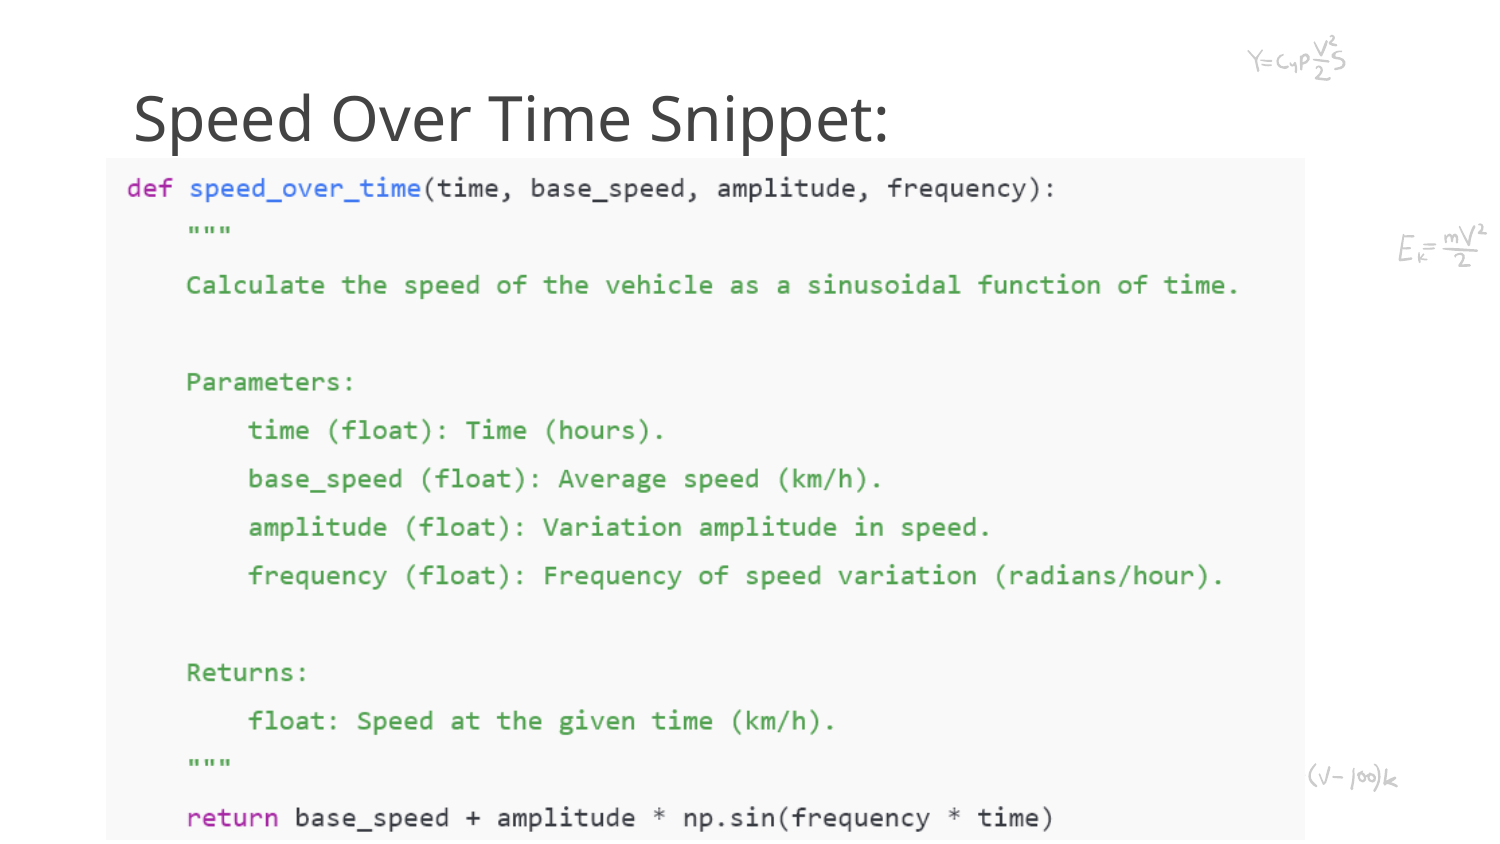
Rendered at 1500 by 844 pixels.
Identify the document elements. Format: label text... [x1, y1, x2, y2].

title Speed Over Time Snippet: [118, 63, 1382, 168]
picture [106, 158, 1306, 840]
